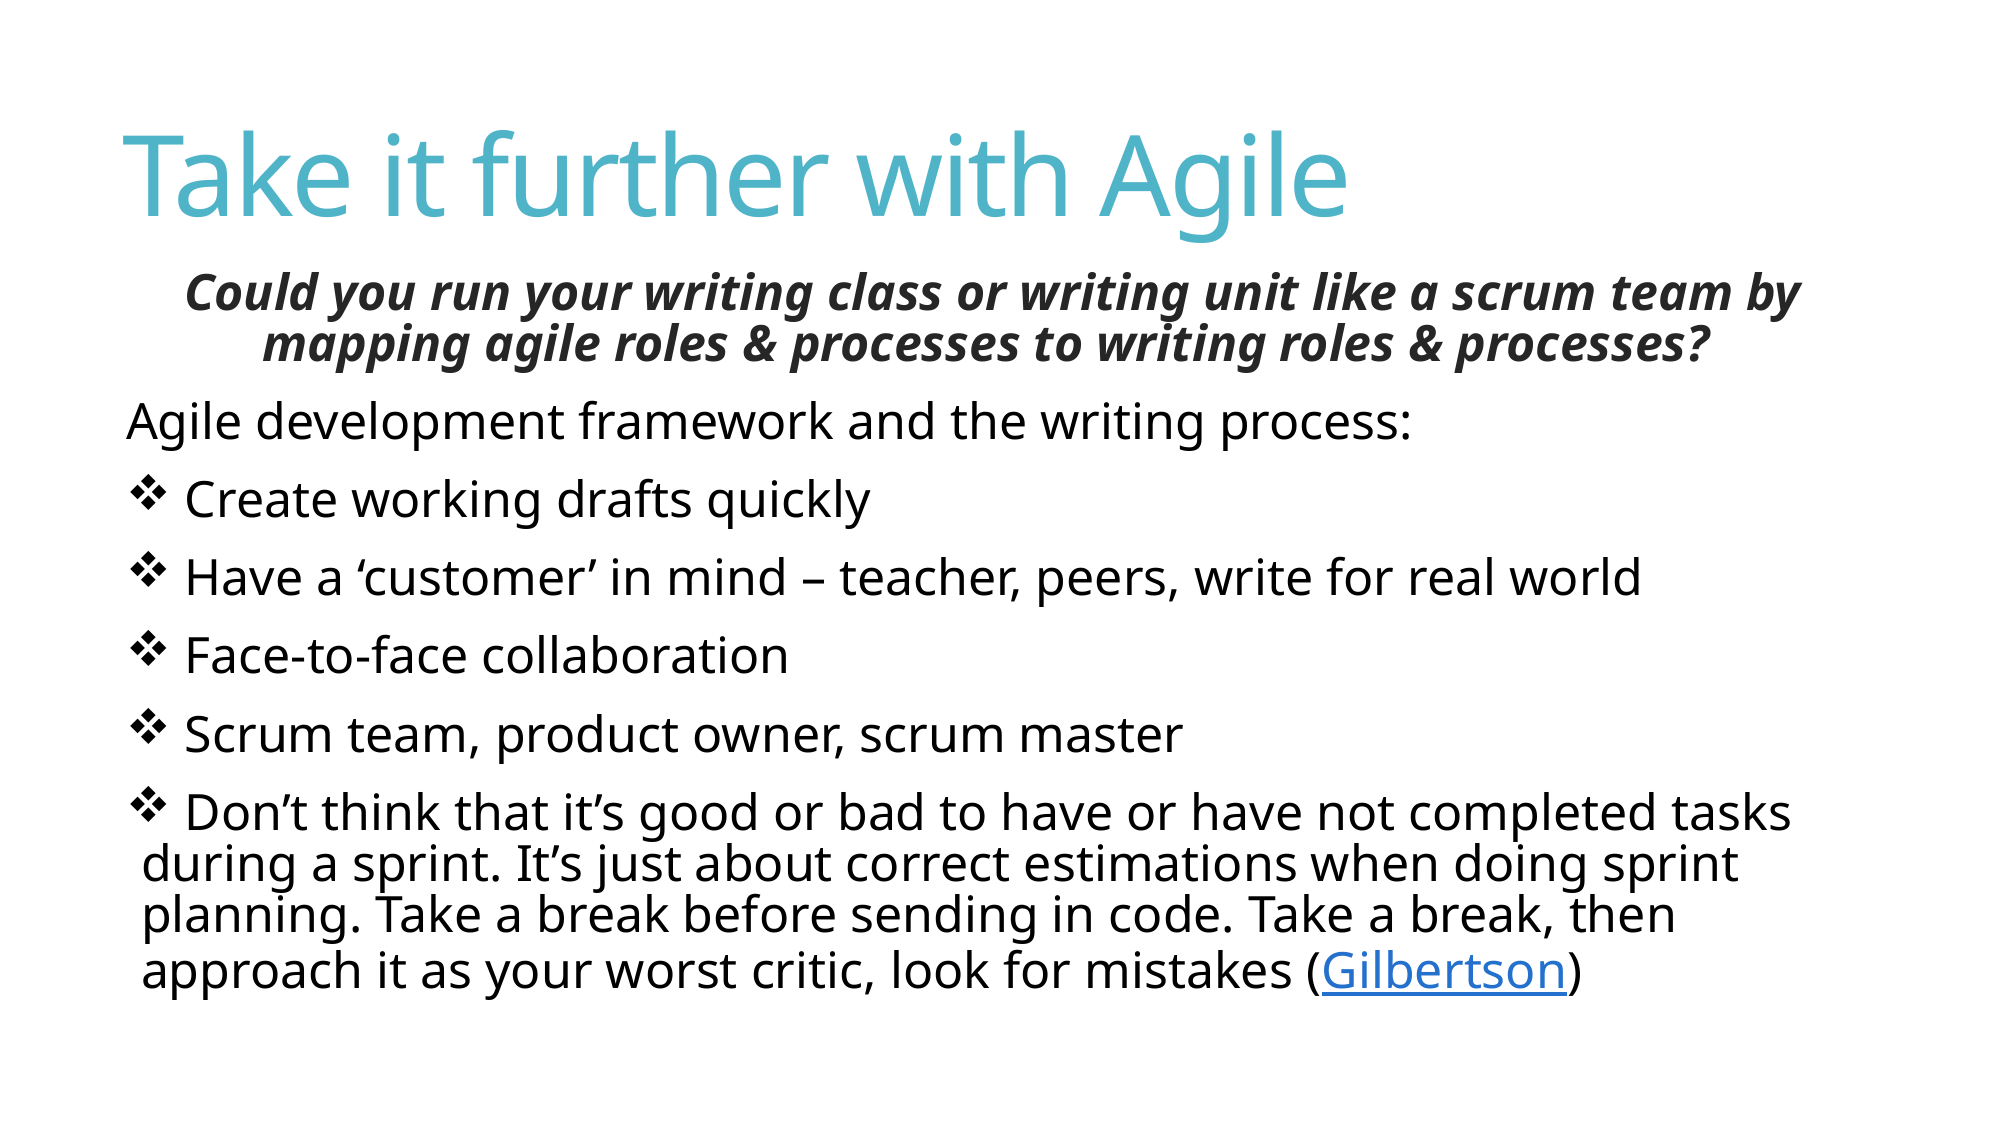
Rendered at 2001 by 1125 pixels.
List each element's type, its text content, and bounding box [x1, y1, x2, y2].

list Could you run your writing class or writing unit like a scrum team by mapping agile roles & processes to writing roles & processes? Agile development framework and the writing process: Create working drafts quickly Have a ‘customer’ in mind – teacher, peers, write for real world Face-to-face collaboration Scrum team, product owner, scrum master Don’t think that it’s good or bad to have or have not completed tasks during a sprint. It’s just about correct estimations when doing sprint planning. Take a break before sending in code. Take a break, then approach it as your worst critic, look for mistakes (Gilbertson) [111, 262, 1876, 1082]
title Take it further with Agile [107, 81, 1875, 283]
